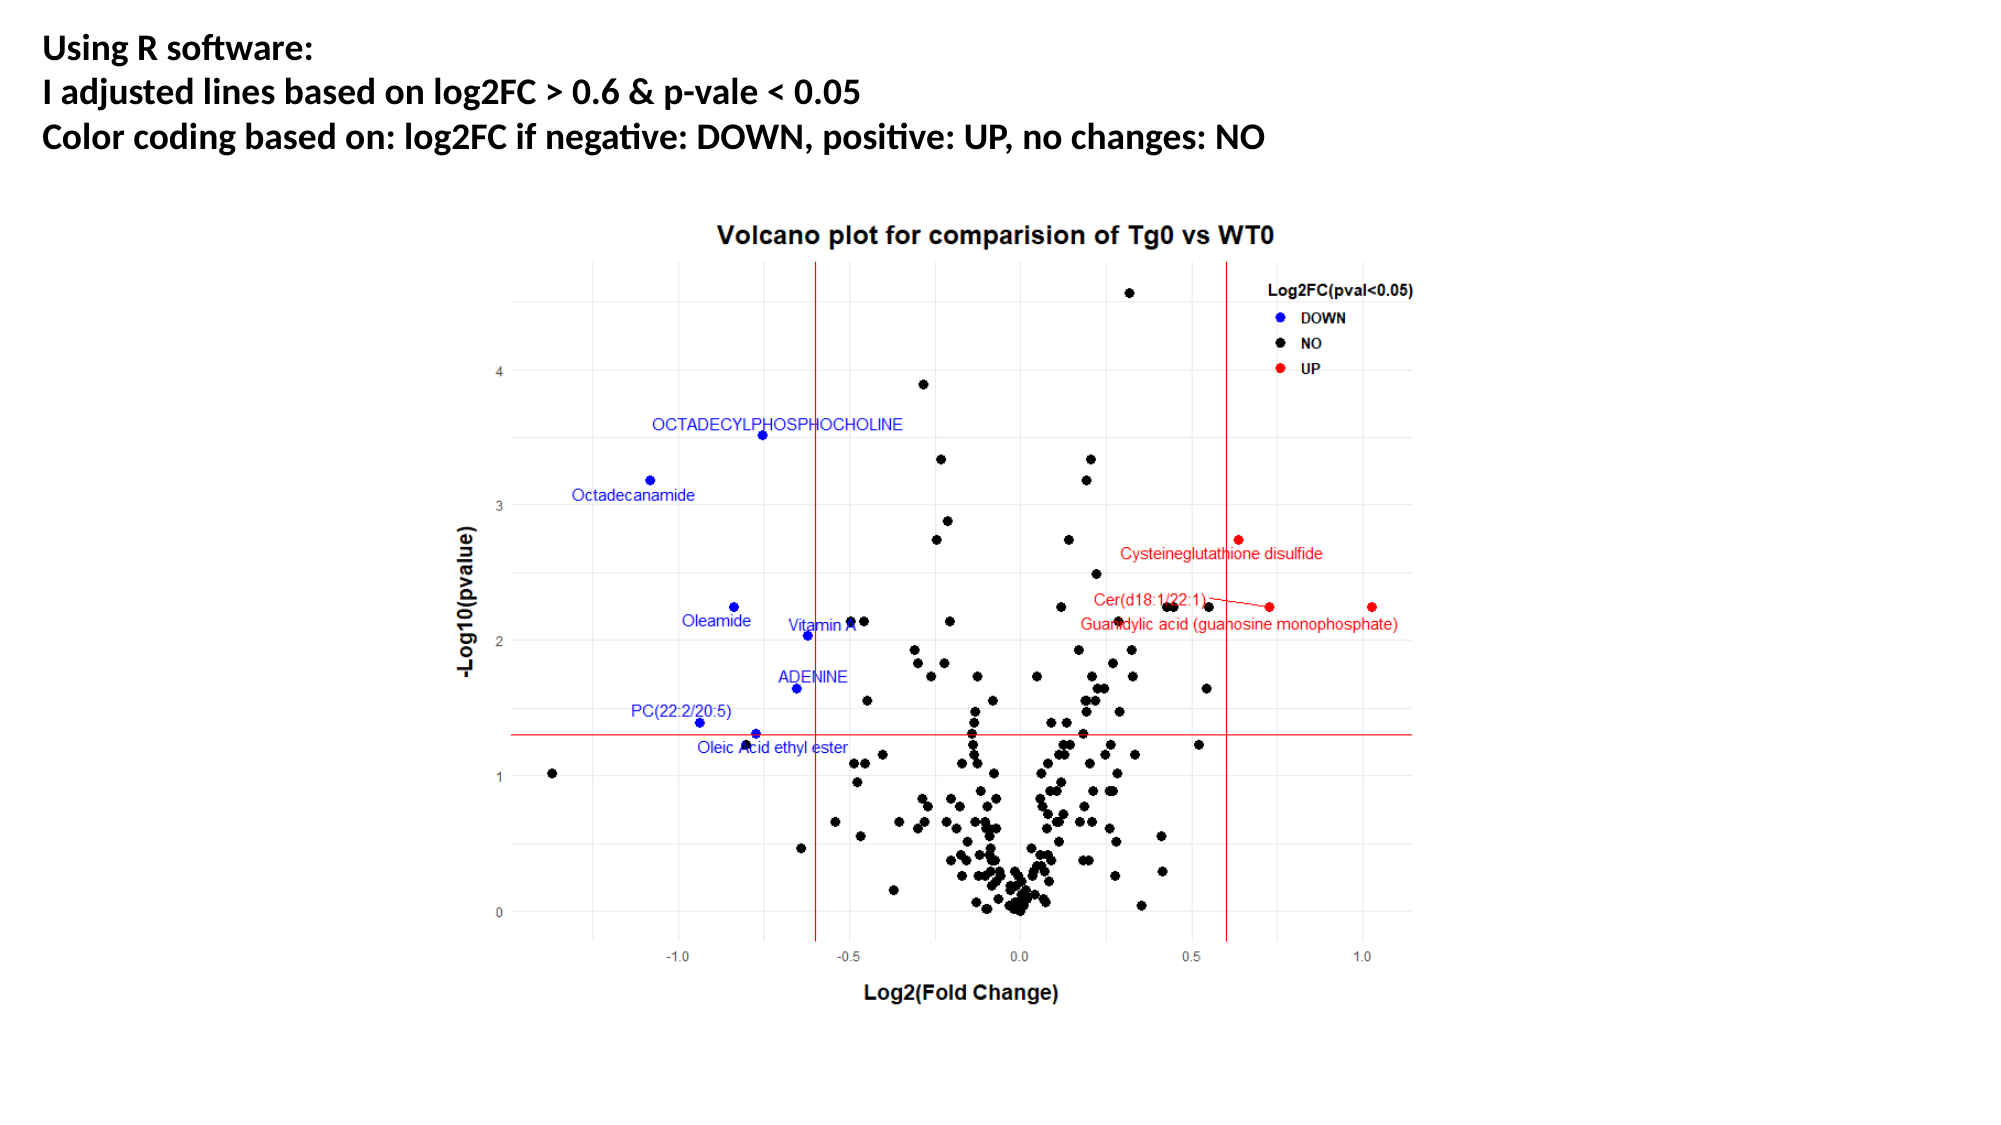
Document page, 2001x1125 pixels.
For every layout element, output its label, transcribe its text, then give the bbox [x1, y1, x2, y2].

text_box Using R software: I adjusted lines based on log2FC > 0.6 & p-vale < 0.05 Color coding based on: log2FC if negative: DOWN, positive: UP, no changes: NO [27, 15, 1345, 210]
picture [447, 221, 1421, 1012]
